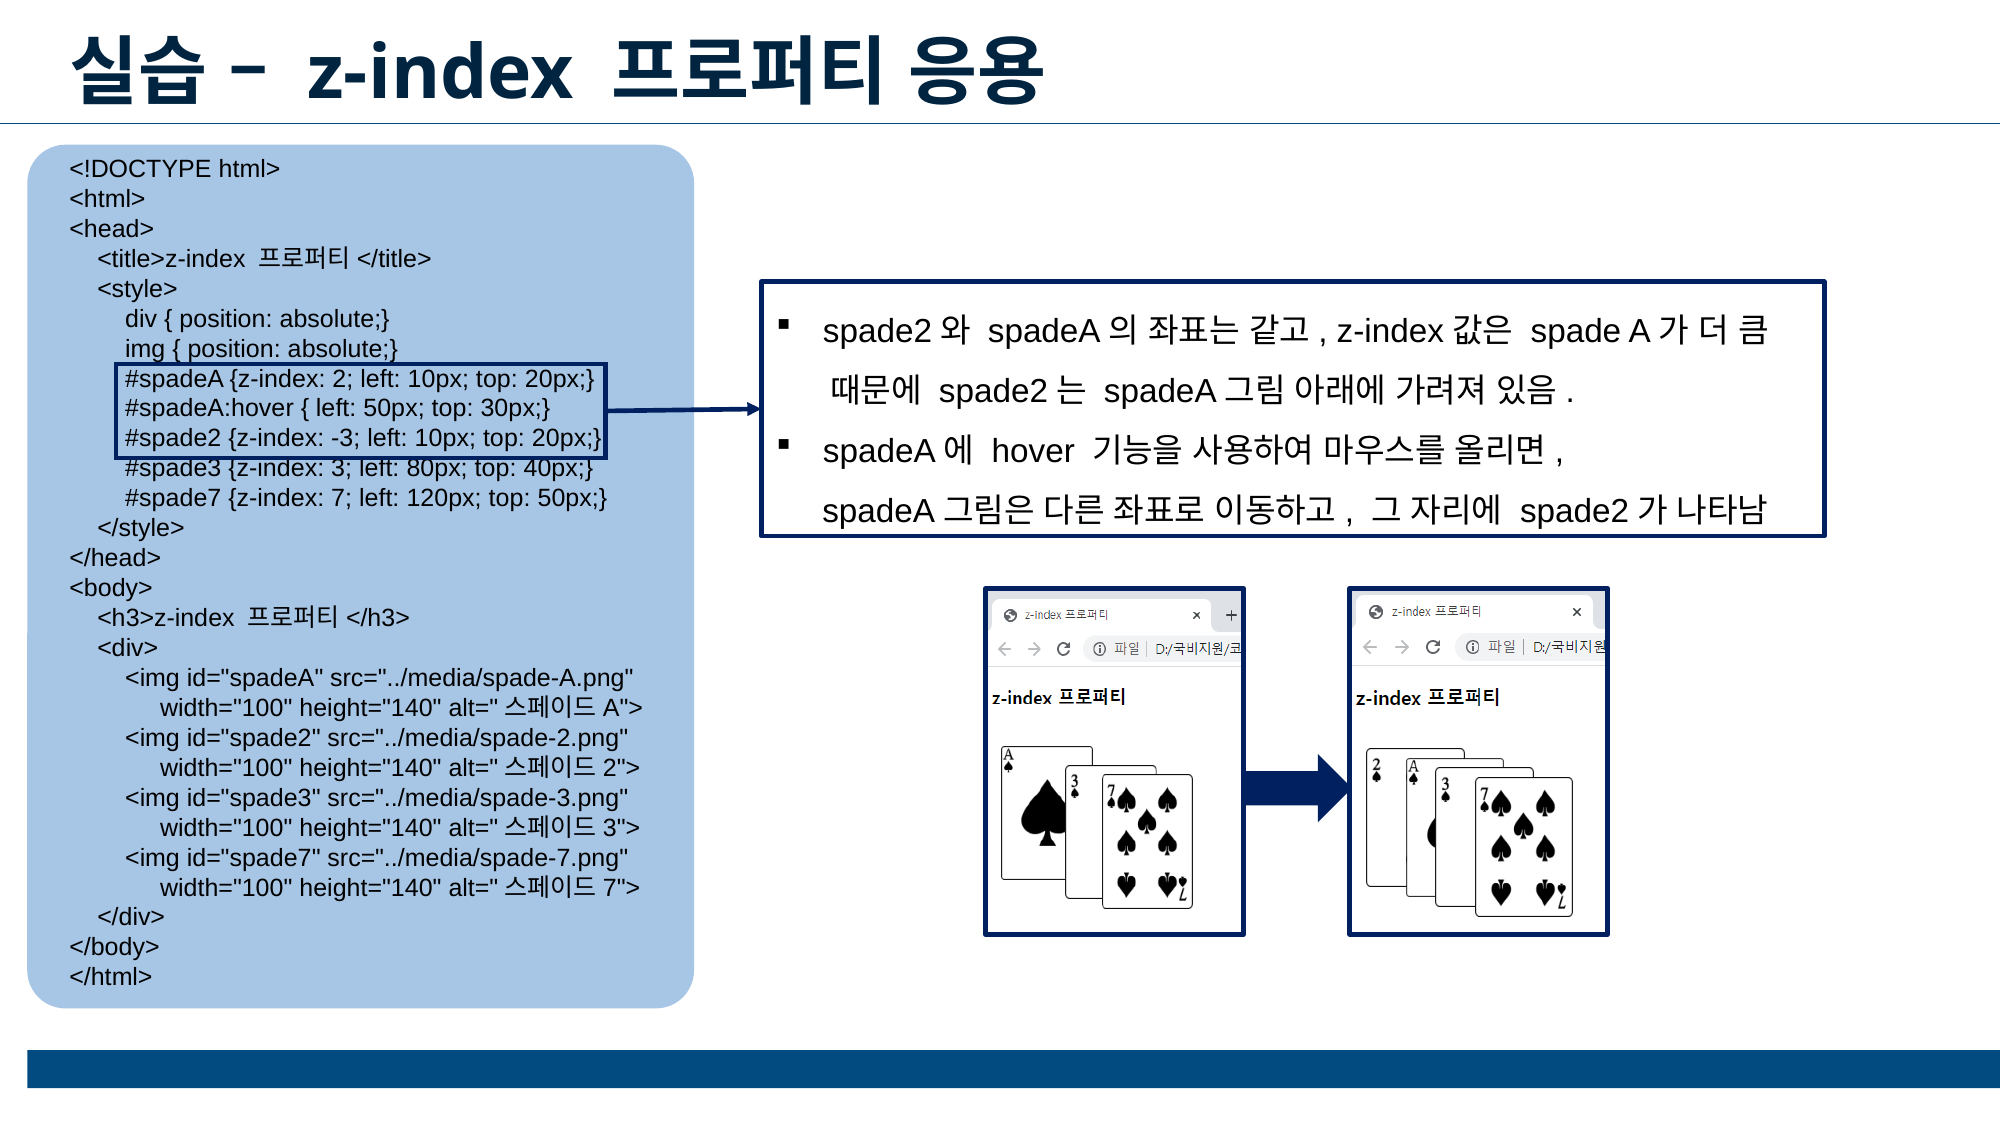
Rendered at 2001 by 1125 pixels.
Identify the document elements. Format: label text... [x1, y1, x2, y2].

text_box 실습 – z-index 프로퍼티 응용 [54, 16, 1293, 122]
text_box <!DOCTYPE html> <html> <head> <title>z-index 프로퍼티</title> <style> div { position: absolute;} img { position: absolute;} #spadeA {z-index: 2; left: 10px; top: 20px;} #spadeA:hover { left: 50px; top: 30px;} #spade2 {z-index: -3; left: 10px; top: 20px;} #spade3 {z-index: 3; left: 80px; top: 40px;} #spade7 {z-index: 7; left: 120px; top: 50px;} </style> </head> <body> <h3>z-index 프로퍼티</h3> <div> <img id="spadeA" src="../media/spade-A.png" width="100" height="140" alt="스페이드A"> <img id="spade2" src="../media/spade-2.png" width="100" height="140" alt="스페이드2"> <img id="spade3" src="../media/spade-3.png" width="100" height="140" alt="스페이드3"> <img id="spade7" src="../media/spade-7.png" width="100" height="140" alt="스페이드7"> </div> </body> </html> [54, 145, 695, 999]
text_box spade2와 spadeA의 좌표는 같고, z-index값은 spade A가 더 큼 때문에 spade2는 spadeA그림 아래에 가려져 있음. spadeA에 hover 기능을 사용하여 마우스를 올리면, spadeA그림은 다른 좌표로 이동하고, 그 자리에 spade2가 나타남 [761, 281, 1825, 536]
text_box [115, 363, 606, 459]
picture [1351, 590, 1606, 932]
text_box [26, 1049, 2000, 1089]
text_box [26, 145, 683, 1010]
text_box [1242, 751, 1351, 825]
picture [987, 590, 1242, 932]
